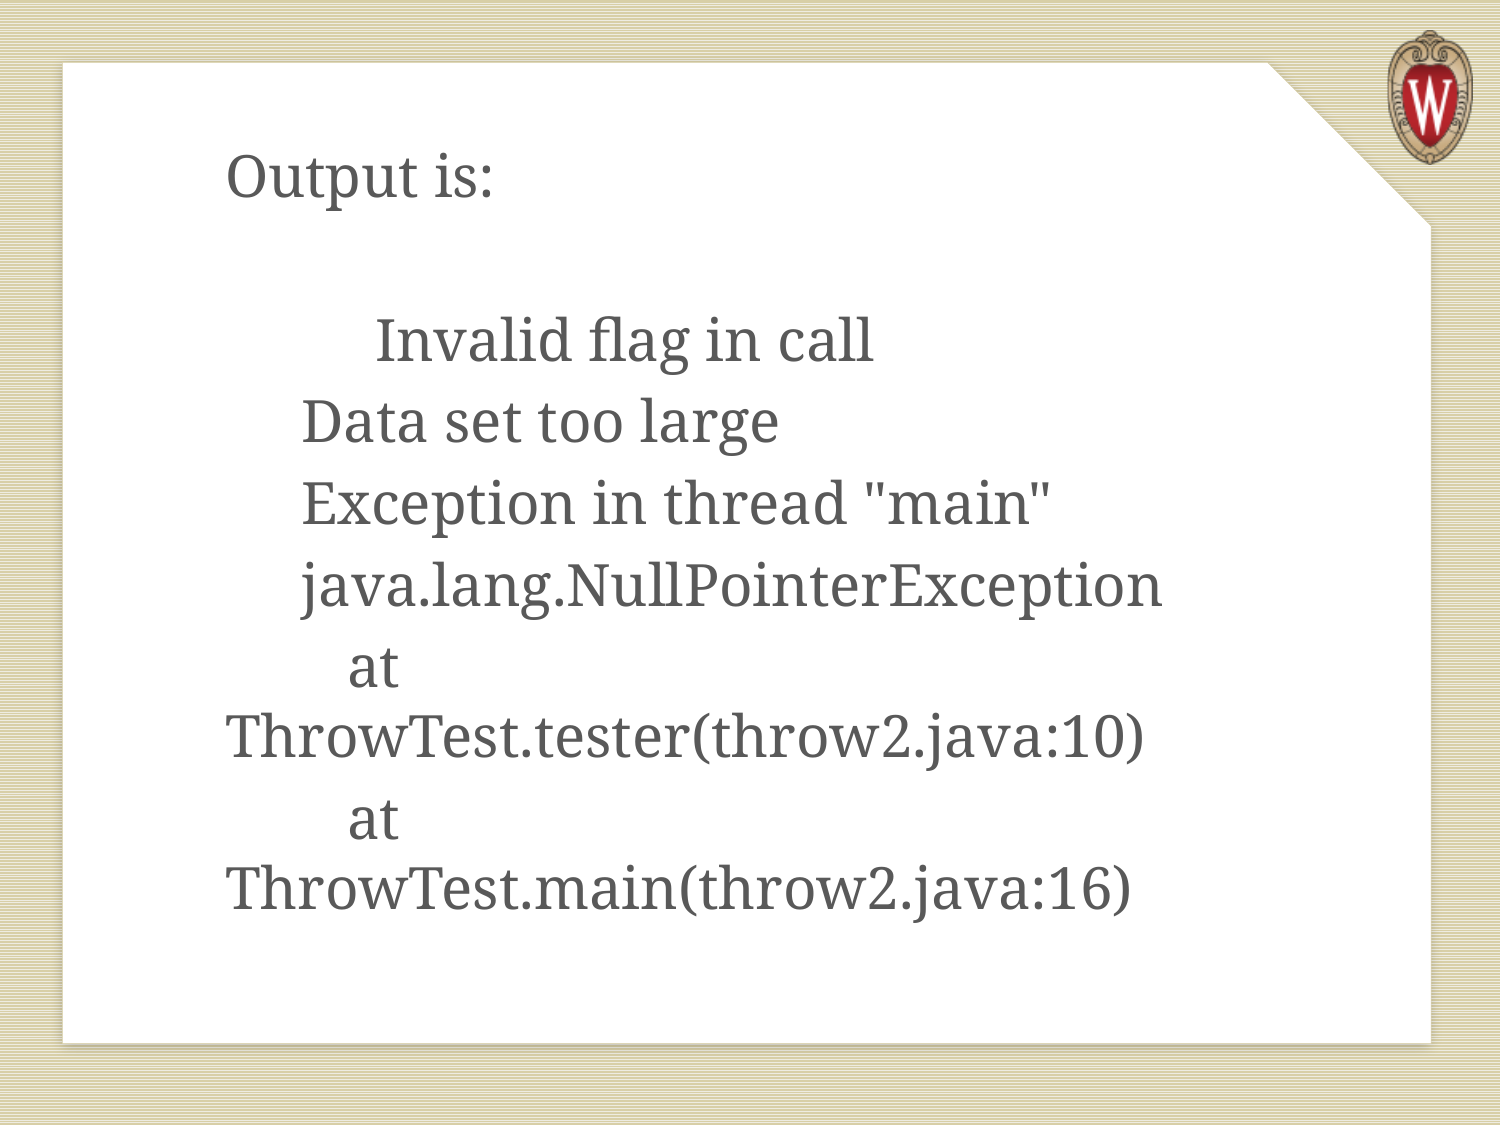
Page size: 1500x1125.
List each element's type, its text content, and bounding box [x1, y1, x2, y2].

subtitle Output is: Invalid flag in call Data set too large Exception in thread "main" java.lang.NullPointerException at ThrowTest.tester(throw2.java:10) at ThrowTest.main(throw2.java:16) [225, 139, 1275, 887]
